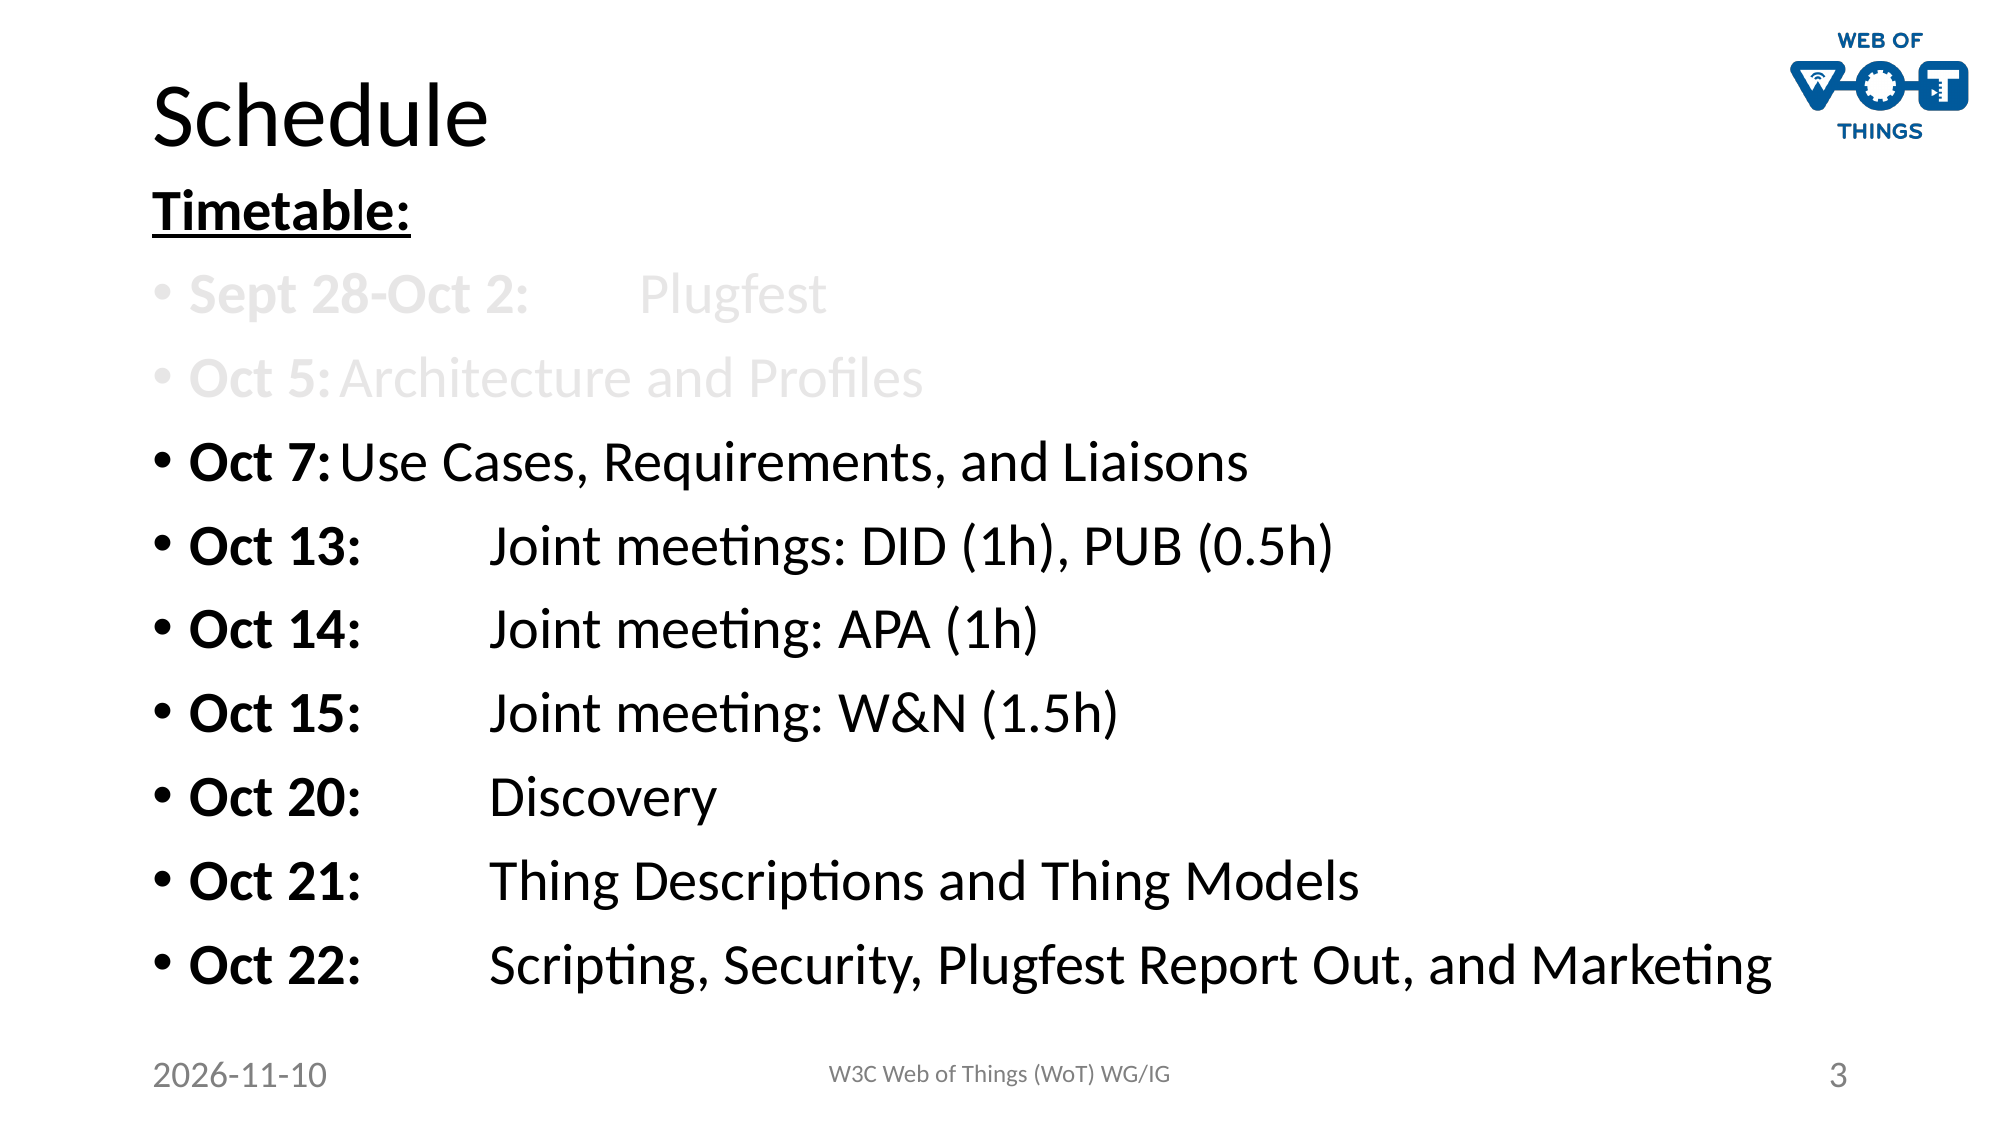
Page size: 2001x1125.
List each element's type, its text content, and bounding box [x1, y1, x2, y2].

picture [1773, 22, 1985, 149]
list Timetable: Sept 28-Oct 2: Plugfest Oct 5: Architecture and Profiles Oct 7: Use Cases, Requirements, and Liaisons Oct 13: Joint meetings: DID (1h), PUB (0.5h) Oct 14: Joint meeting: APA (1h) Oct 15: Joint meeting: W&N (1.5h) Oct 20: Discovery Oct 21: Thing Descriptions and Thing Models Oct 22: Scripting, Security, Plugfest Report Out, and Marketing [137, 172, 1863, 1014]
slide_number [137, 1042, 588, 1103]
slide_number 3 [1412, 1042, 1863, 1103]
title Schedule [137, 59, 1863, 172]
footer W3C Web of Things (WoT) WG/IG [662, 1042, 1338, 1103]
